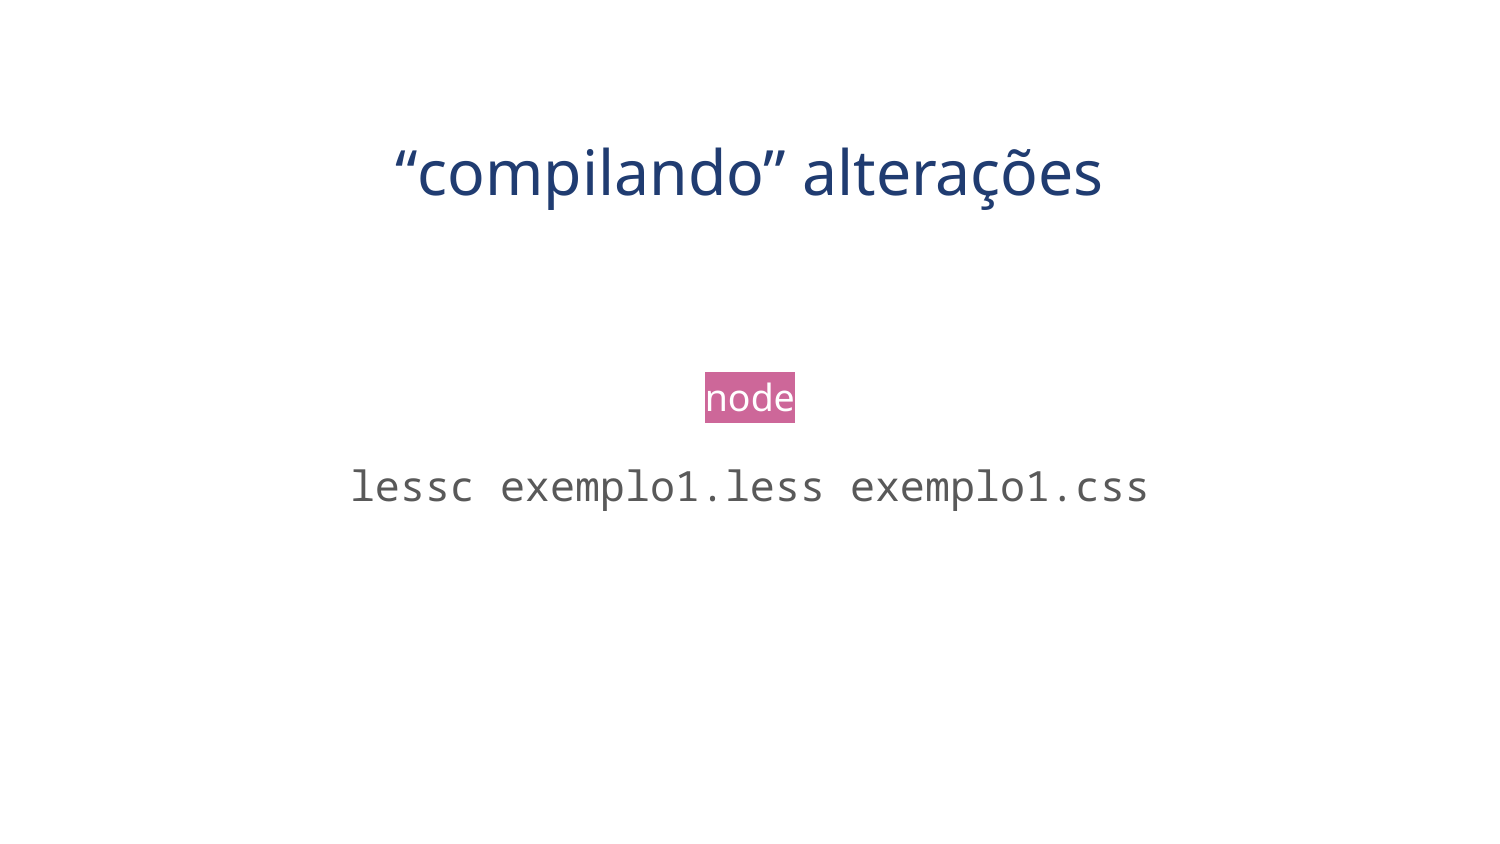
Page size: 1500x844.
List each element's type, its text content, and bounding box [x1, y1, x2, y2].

list node lessc exemplo1.less exemplo1.css [51, 189, 1449, 750]
title “compilando” alterações [51, 72, 1449, 167]
